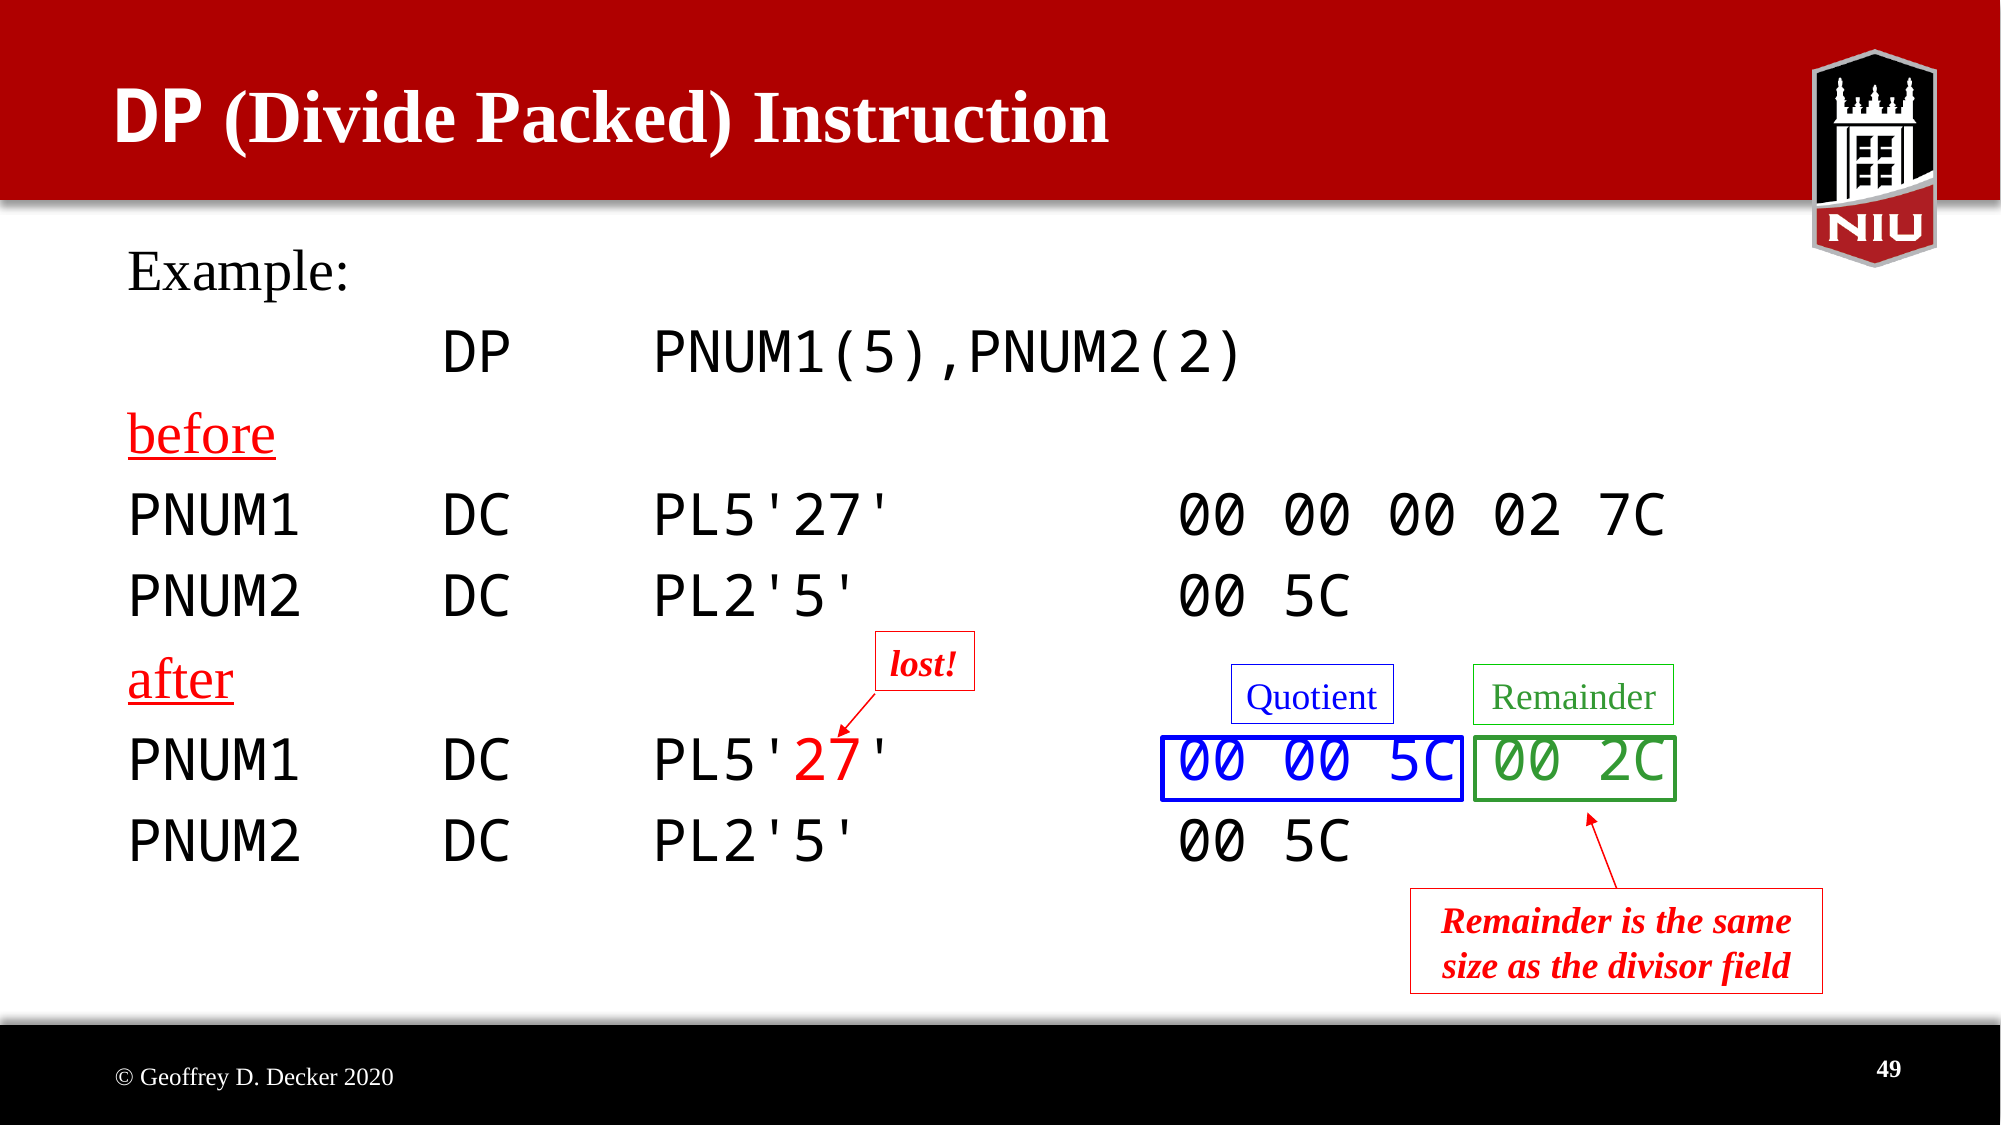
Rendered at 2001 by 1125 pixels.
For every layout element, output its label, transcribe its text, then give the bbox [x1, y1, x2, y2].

text_box lost! [875, 631, 975, 691]
picture [1812, 49, 1937, 224]
text_box Remainder [1473, 664, 1674, 725]
slide_number 49 [1616, 1037, 1917, 1098]
text_box [1473, 735, 1677, 802]
title DP (Divide Packed) Instruction [99, 24, 1750, 200]
text_box Remainder is the same size as the divisor field [1410, 888, 1823, 994]
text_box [1587, 812, 1617, 889]
list Example: DP PNUM1(5),PNUM2(2) before PNUM1 DC PL5'27' 00 00 00 02 7C PNUM2 DC PL2'5' 00 5C after PNUM1 DC PL5'27' 00 00 5C 00 2C PNUM2 DC PL2'5' 00 5C [112, 224, 1957, 1013]
text_box [1160, 735, 1464, 802]
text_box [837, 693, 876, 738]
text_box Quotient [1231, 664, 1394, 724]
footer © Geoffrey D. Decker 2020 [99, 1045, 734, 1105]
